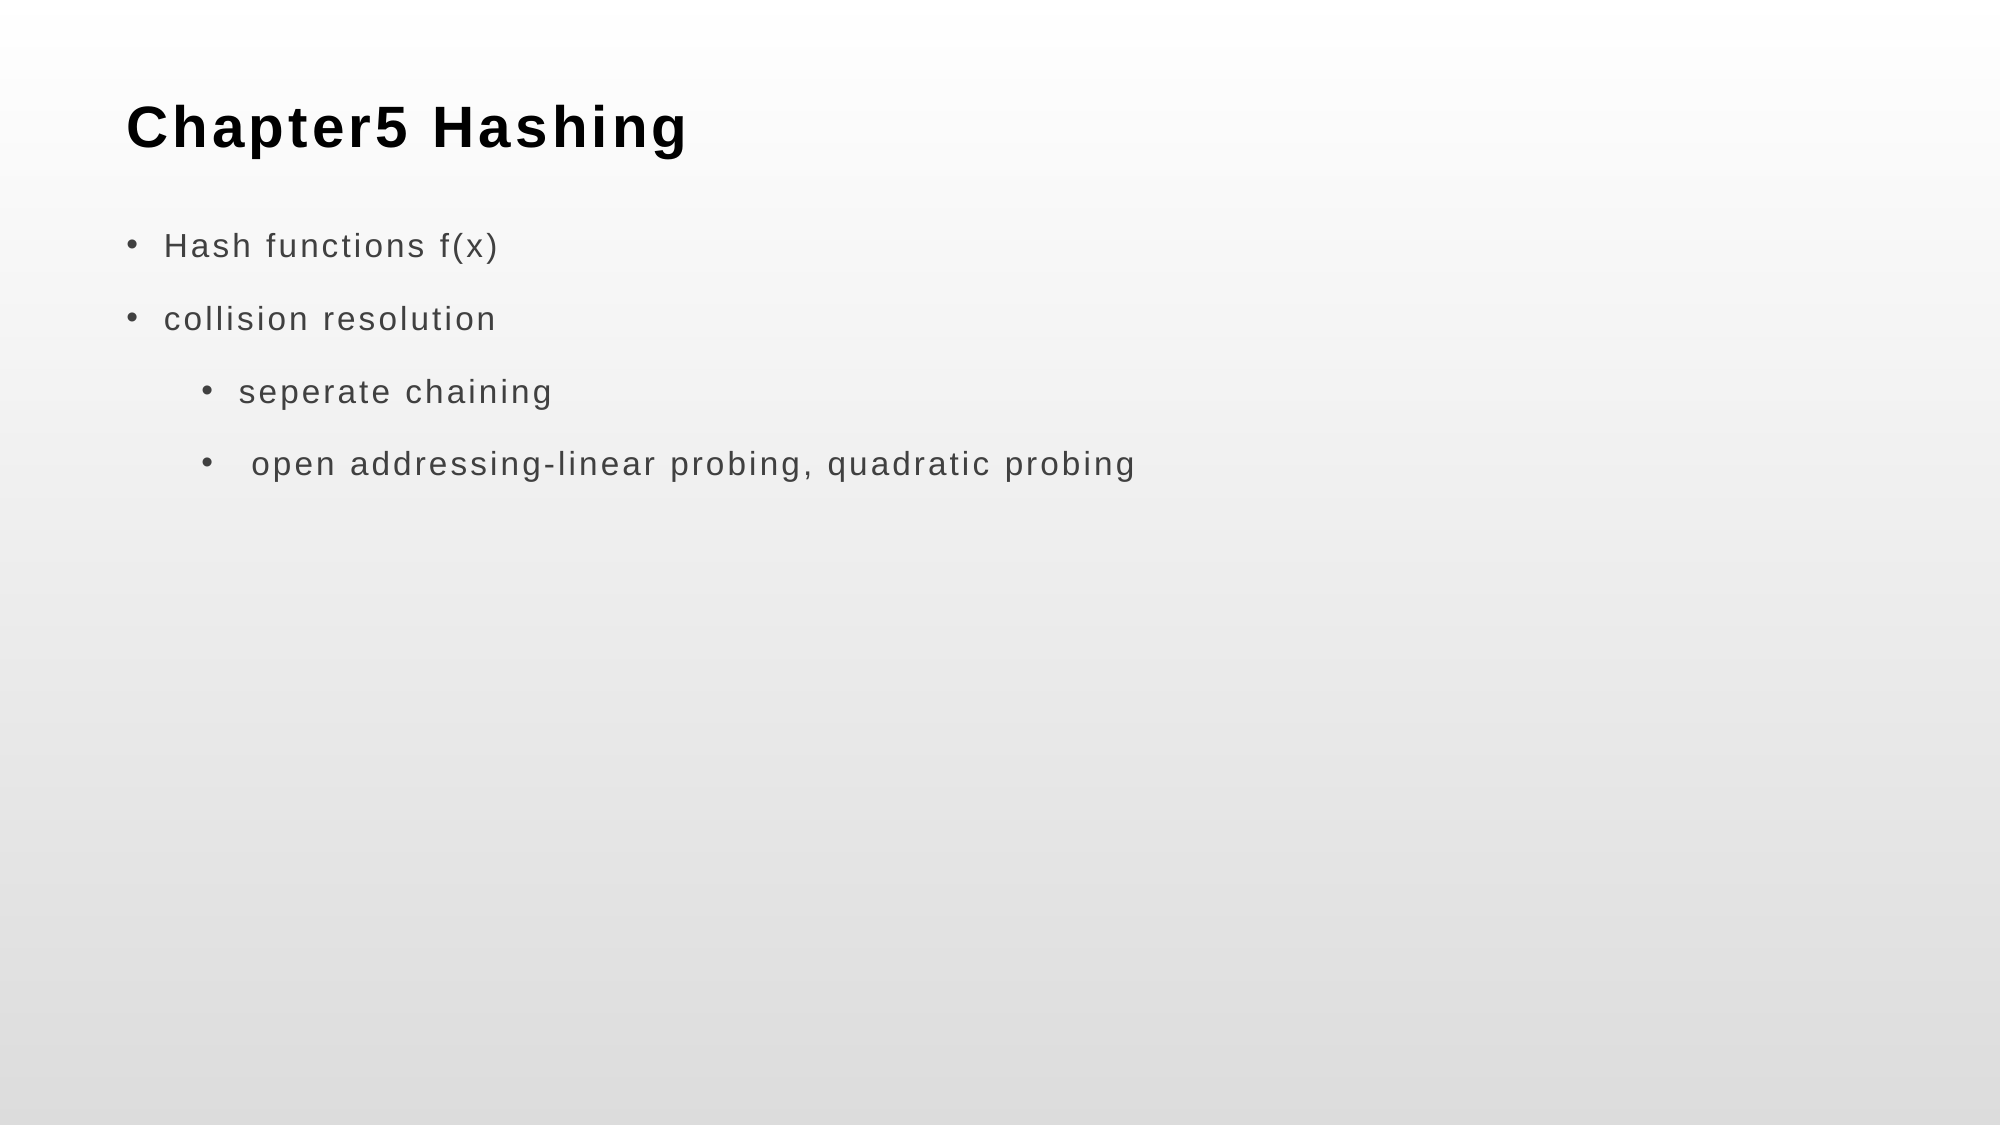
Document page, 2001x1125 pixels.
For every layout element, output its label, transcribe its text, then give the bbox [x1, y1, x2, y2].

list Hash functions f(x) collision resolution seperate chaining open addressing-linear probing, quadratic probing [109, 212, 1891, 1040]
title Chapter5 Hashing [109, 70, 1891, 178]
